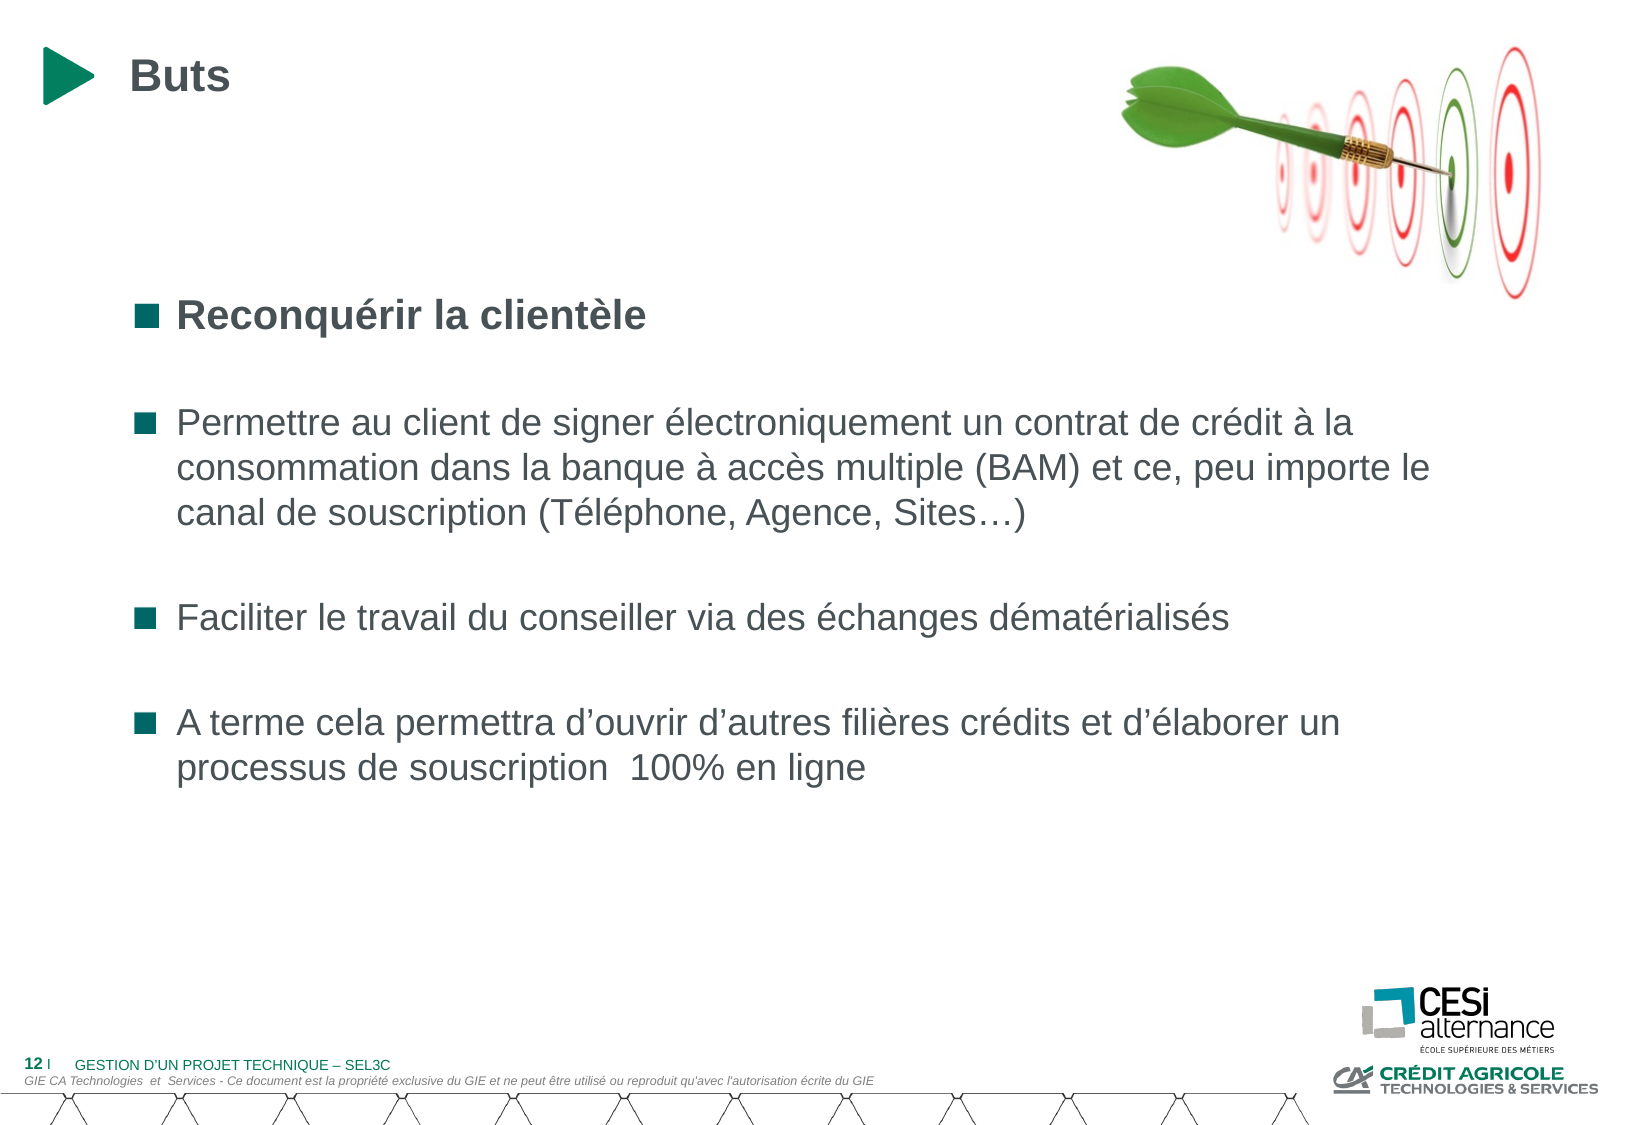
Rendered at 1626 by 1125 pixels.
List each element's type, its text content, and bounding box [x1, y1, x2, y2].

picture [129, 407, 156, 434]
picture [1102, 35, 1557, 309]
picture [129, 298, 159, 328]
title Buts [114, 15, 1496, 130]
picture [129, 602, 156, 629]
footer GESTION D’UN PROJET TECHNIQUE – SEL3C [74, 1052, 1011, 1077]
picture [0, 986, 1626, 1125]
picture [129, 707, 156, 734]
picture [37, 45, 99, 107]
list Reconquérir la clientèle Permettre au client de signer électroniquement un contrat de crédit à la consommation dans la banque à accès multiple (BAM) et ce, peu importe le canal de souscription (Téléphone, Agence, Sites…) Faciliter le travail du conseiller via des échanges dématérialisés A terme cela permettra d’ouvrir d’autres filières crédits et d’élaborer un processus de souscription 100% en ligne [114, 280, 1519, 898]
